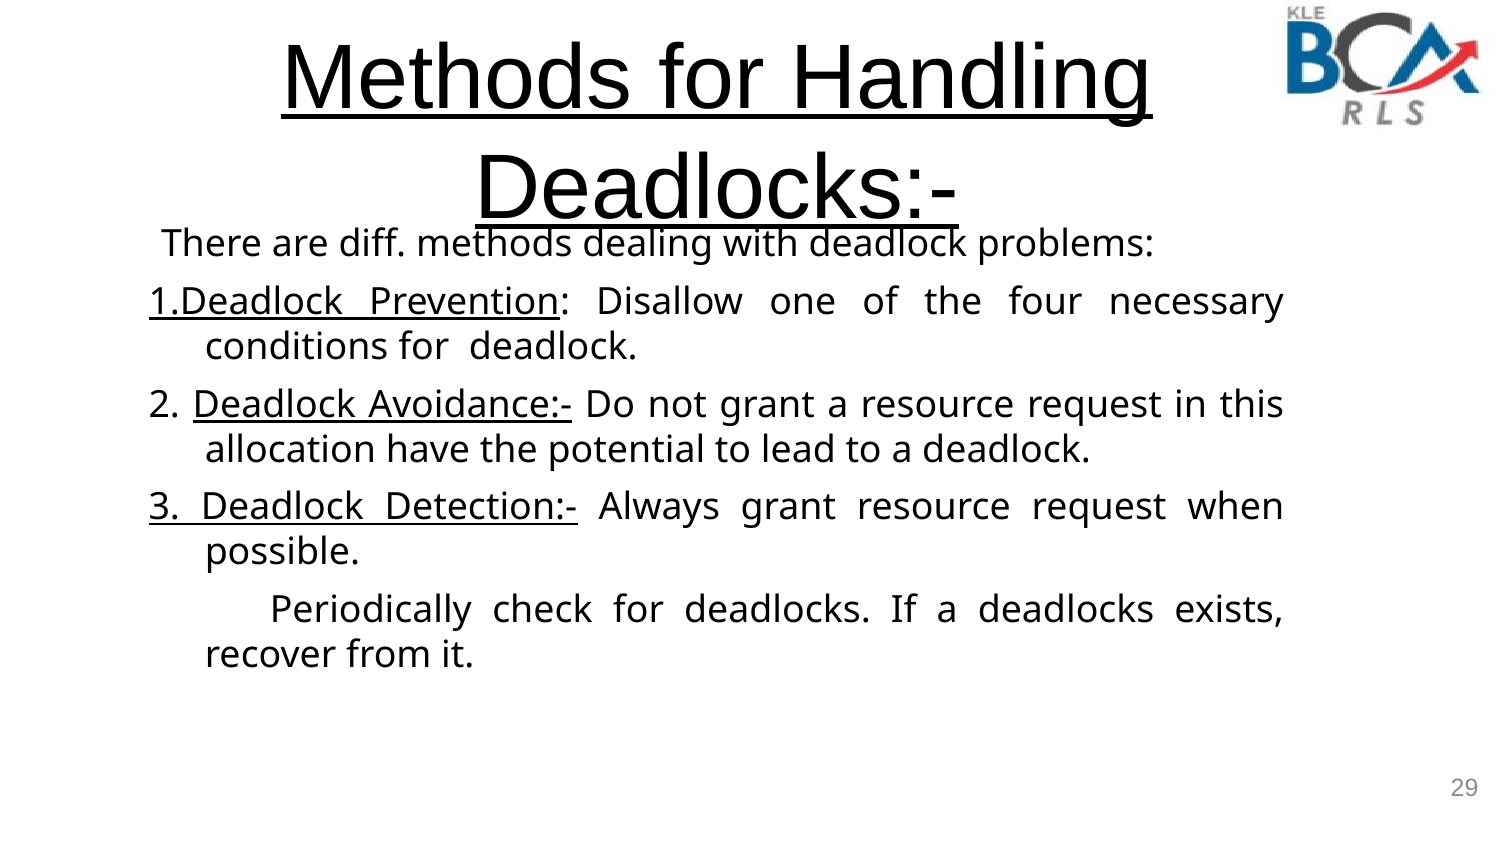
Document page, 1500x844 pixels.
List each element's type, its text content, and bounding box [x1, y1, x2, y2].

slide_number 29 [1249, 760, 1494, 813]
title Methods for Handling Deadlocks:- [133, 64, 1301, 190]
list There are diff. methods dealing with deadlock problems: 1.Deadlock Prevention: Disallow one of the four necessary conditions for deadlock. 2. Deadlock Avoidance:- Do not grant a resource request in this allocation have the potential to lead to a deadlock. 3. Deadlock Detection:- Always grant resource request when possible. Periodically check for deadlocks. If a deadlocks exists, recover from it. [133, 217, 1300, 734]
picture [1270, 0, 1500, 135]
